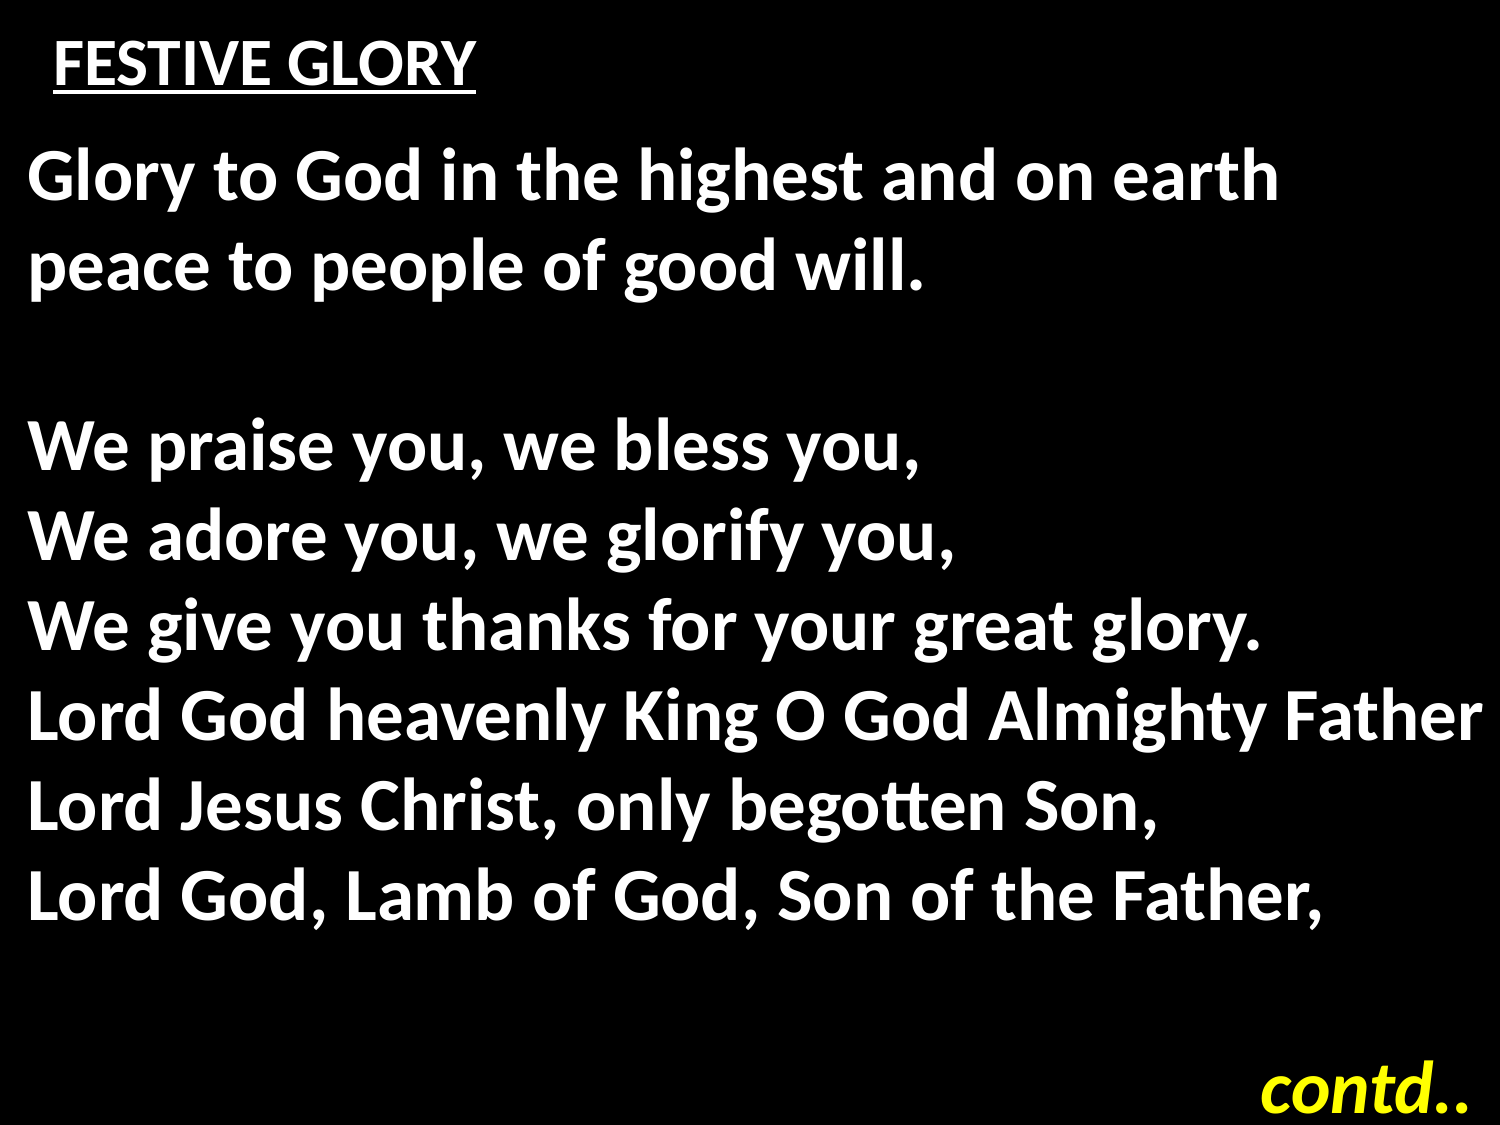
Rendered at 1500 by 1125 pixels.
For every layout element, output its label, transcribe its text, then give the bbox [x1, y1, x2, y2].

list Glory to God in the highest and on earth peace to people of good will. We praise you, we bless you, We adore you, we glorify you, We give you thanks for your great glory. Lord God heavenly King O God Almighty Father Lord Jesus Christ, only begotten Son, Lord God, Lamb of God, Son of the Father, [8, 125, 1489, 1116]
text_box contd.. [1245, 1042, 1500, 1125]
title FESTIVE GLORY [10, 0, 1490, 117]
